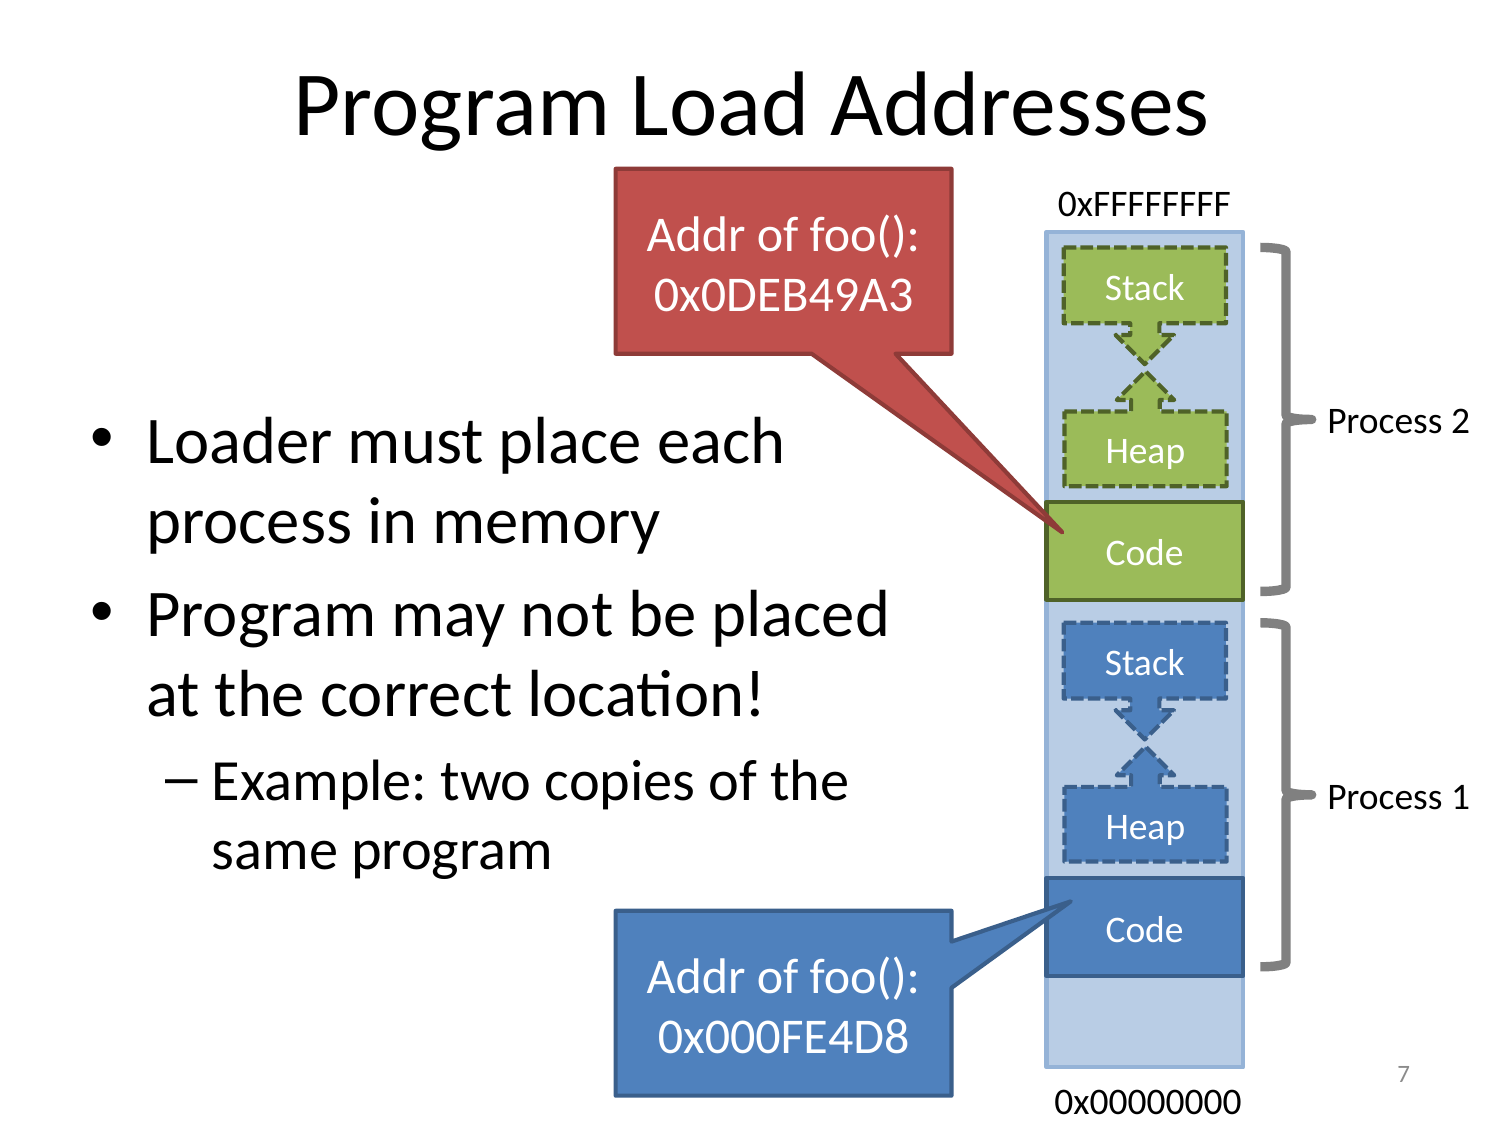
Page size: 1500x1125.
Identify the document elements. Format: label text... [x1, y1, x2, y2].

title Program Load Addresses [77, 5, 1428, 193]
text_box 0x00000000 [1039, 1069, 1257, 1125]
text_box Addr of foo(): 0x000FE4D8 [613, 908, 1041, 1098]
text_box [1044, 232, 1245, 247]
text_box 0xFFFFFFFF [1043, 171, 1247, 232]
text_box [1046, 247, 1487, 601]
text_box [1046, 622, 1487, 977]
list Loader must place each process in memory Program may not be placed at the correct location! Example: two copies of the same program [75, 389, 970, 1005]
text_box [1044, 606, 1245, 623]
slide_number 7 [1074, 1042, 1425, 1103]
text_box [1044, 982, 1245, 1069]
text_box Addr of foo(): 0x0DEB49A3 [613, 166, 1041, 520]
